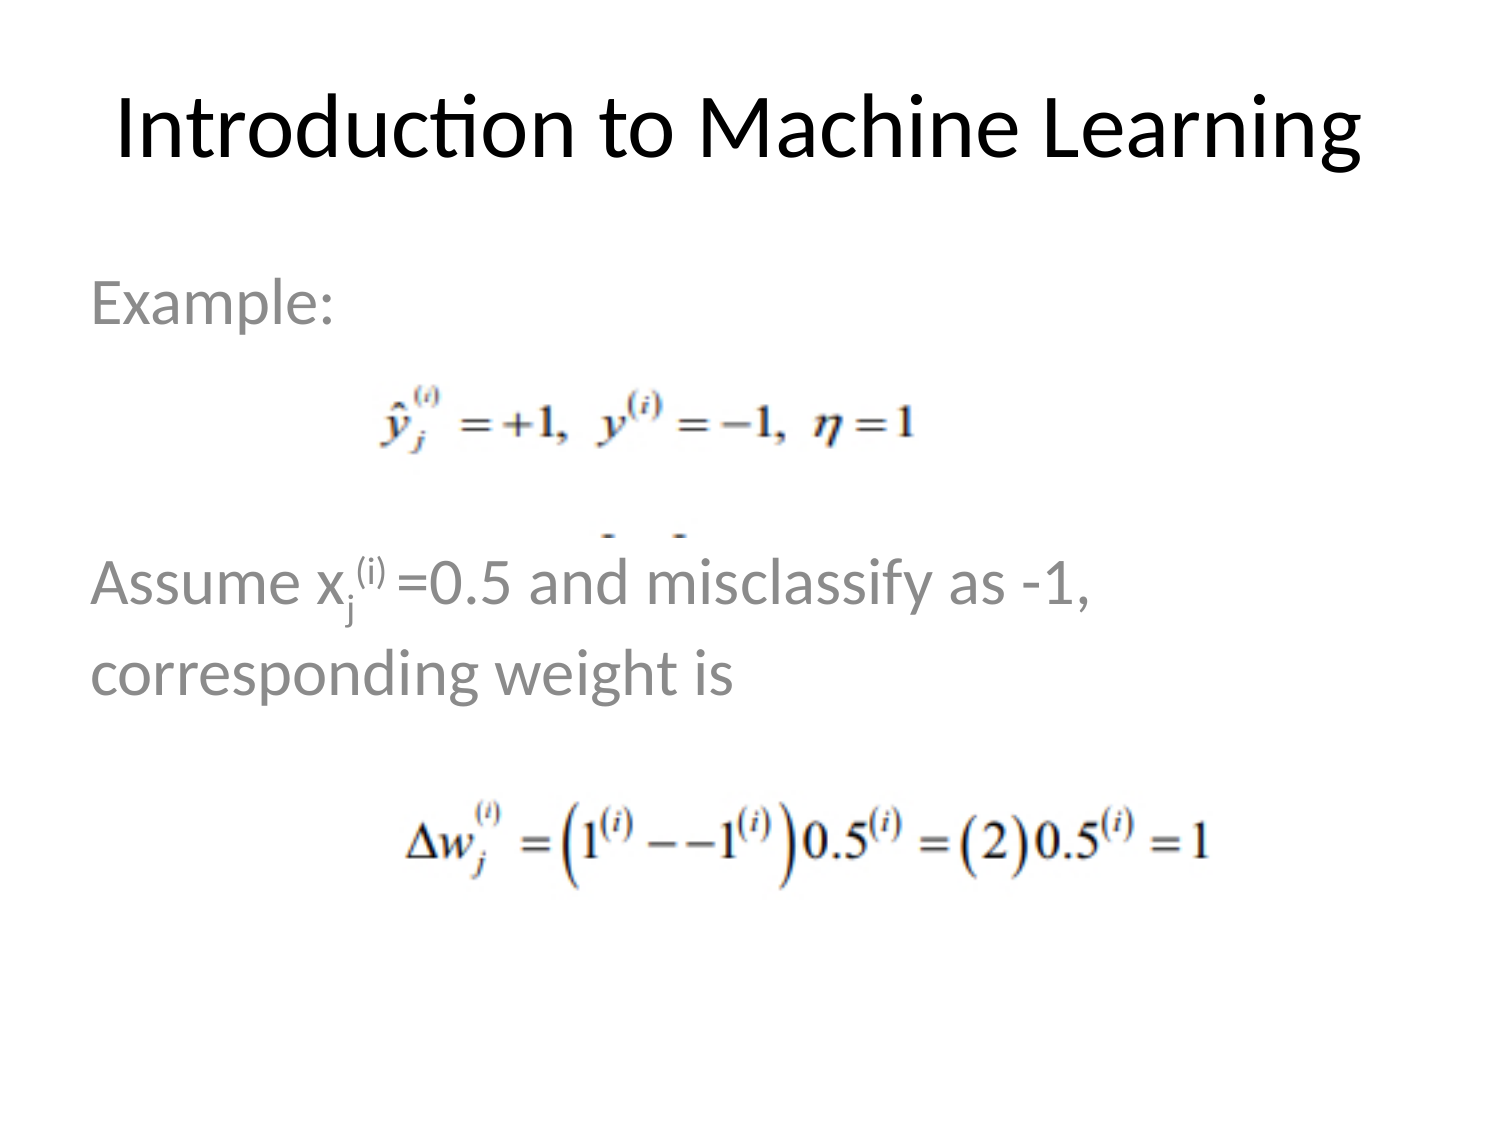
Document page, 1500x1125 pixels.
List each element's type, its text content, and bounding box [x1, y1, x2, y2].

subtitle Example: Assume xj(i) =0.5 and misclassify as -1, corresponding weight is [75, 249, 1425, 1000]
picture [337, 749, 1288, 951]
title Introduction to Machine Learning [62, 0, 1438, 242]
picture [212, 337, 1078, 538]
